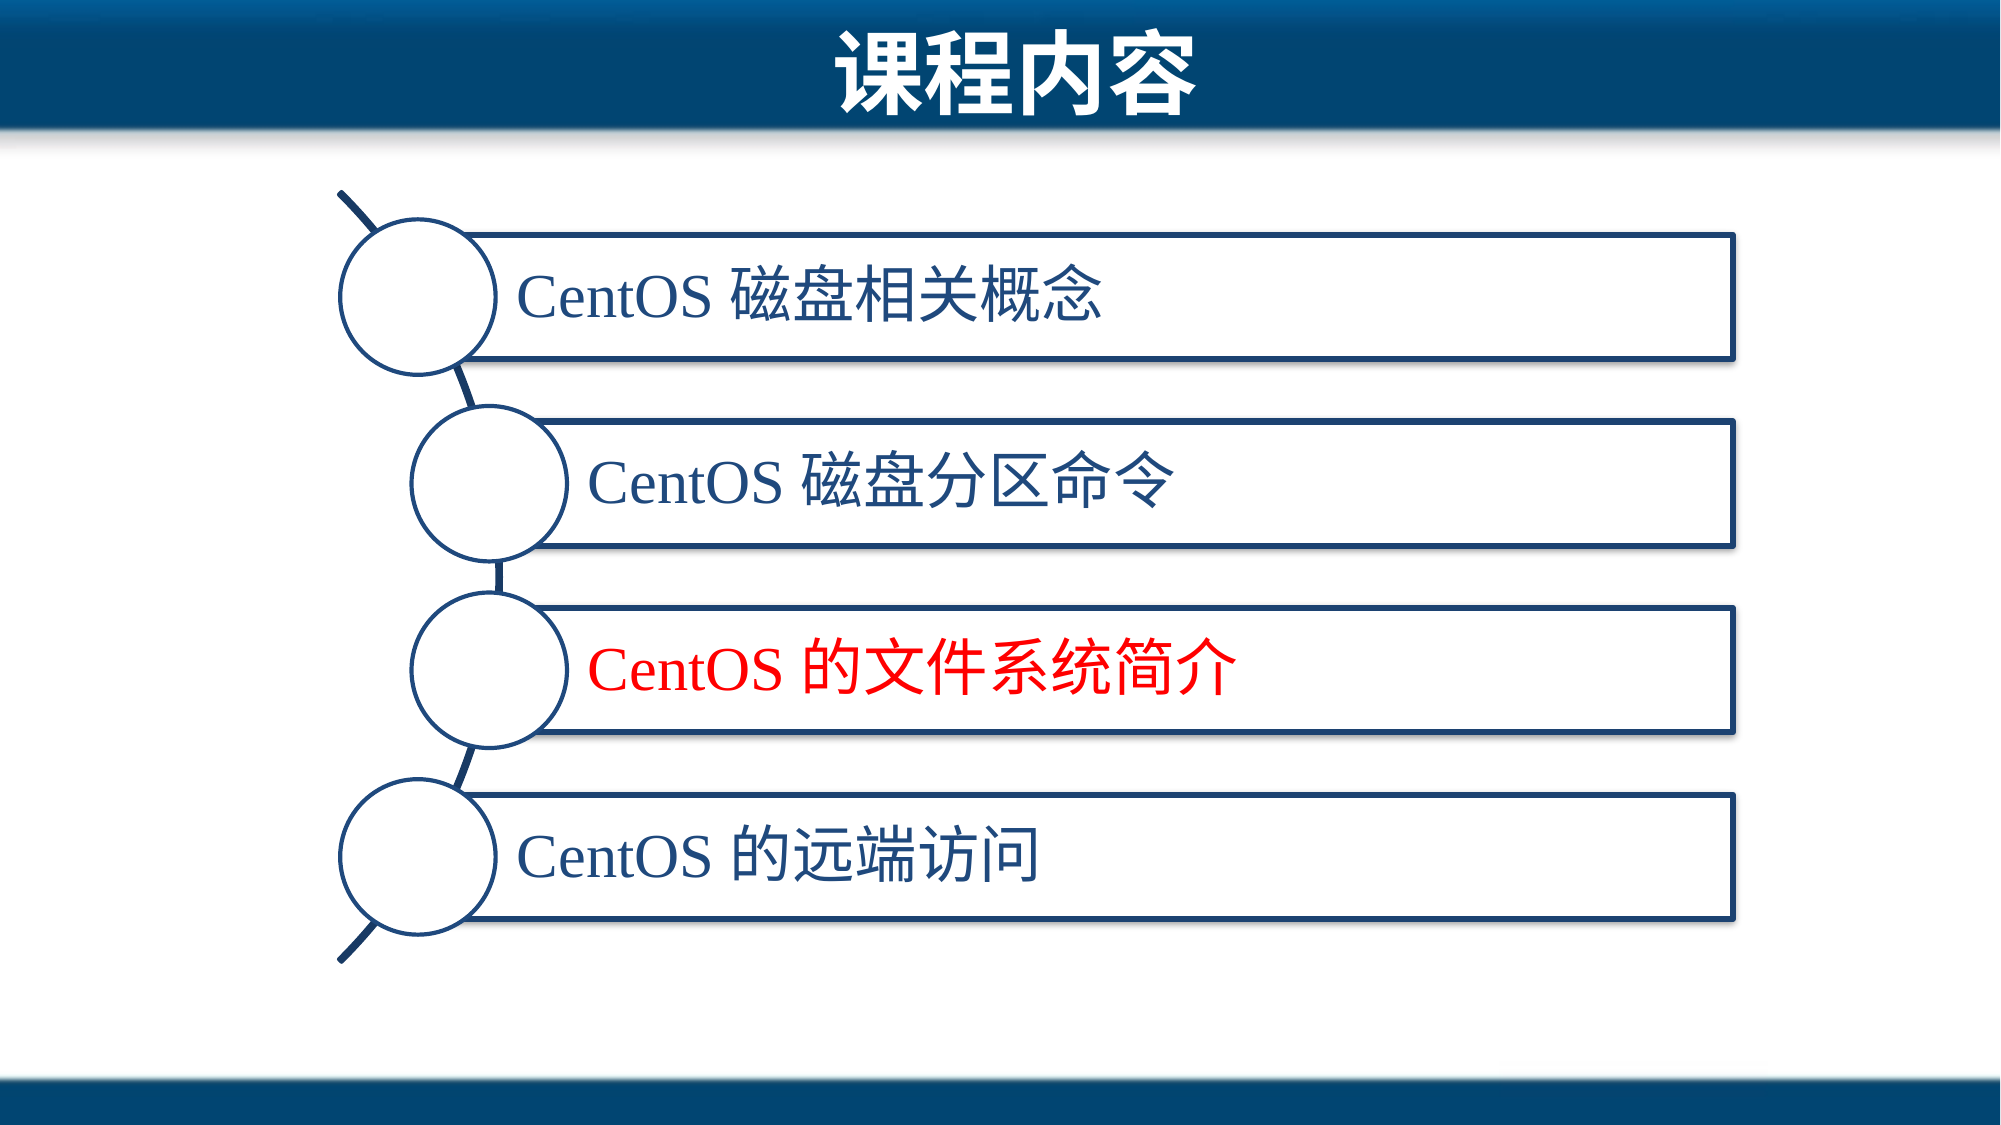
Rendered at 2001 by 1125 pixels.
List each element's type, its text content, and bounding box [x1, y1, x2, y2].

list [326, 172, 1745, 982]
title 课程内容 [86, 19, 1945, 124]
picture [0, 0, 2001, 1125]
